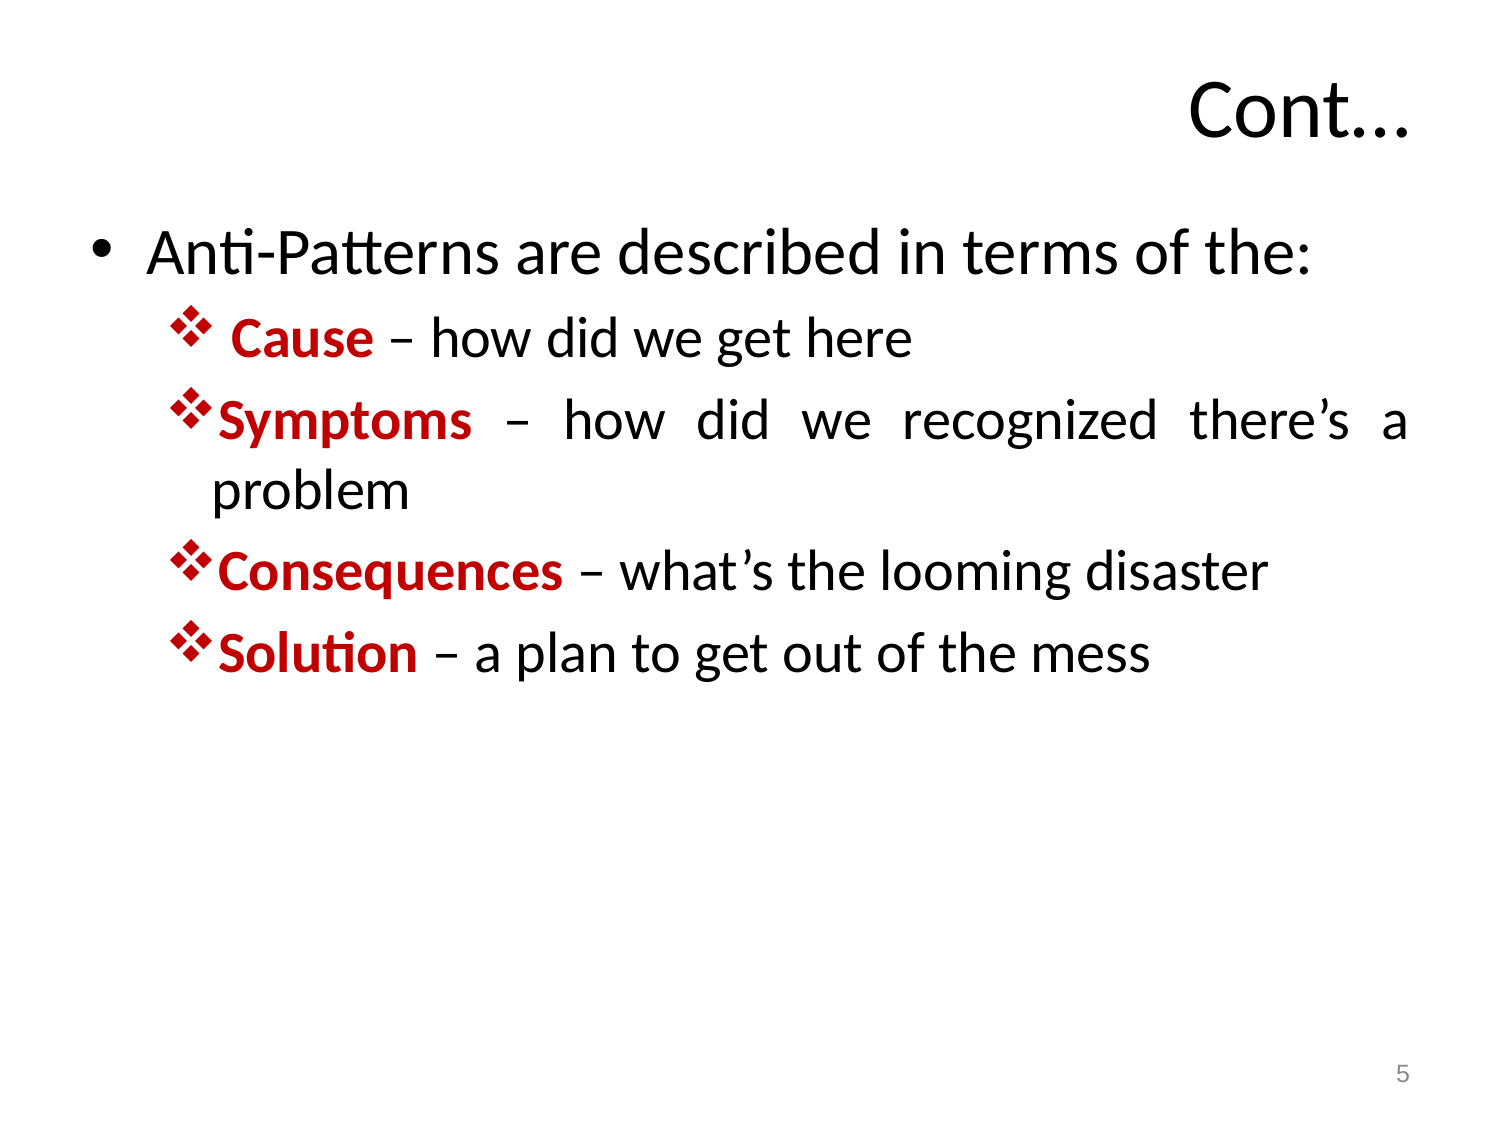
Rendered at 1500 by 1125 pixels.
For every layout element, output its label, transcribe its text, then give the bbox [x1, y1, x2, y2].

title Cont… [75, 45, 1425, 163]
slide_number 5 [1074, 1042, 1425, 1103]
list Anti-Patterns are described in terms of the: Cause – how did we get here Symptoms – how did we recognized there’s a problem Consequences – what’s the looming disaster Solution – a plan to get out of the mess [75, 200, 1425, 1038]
